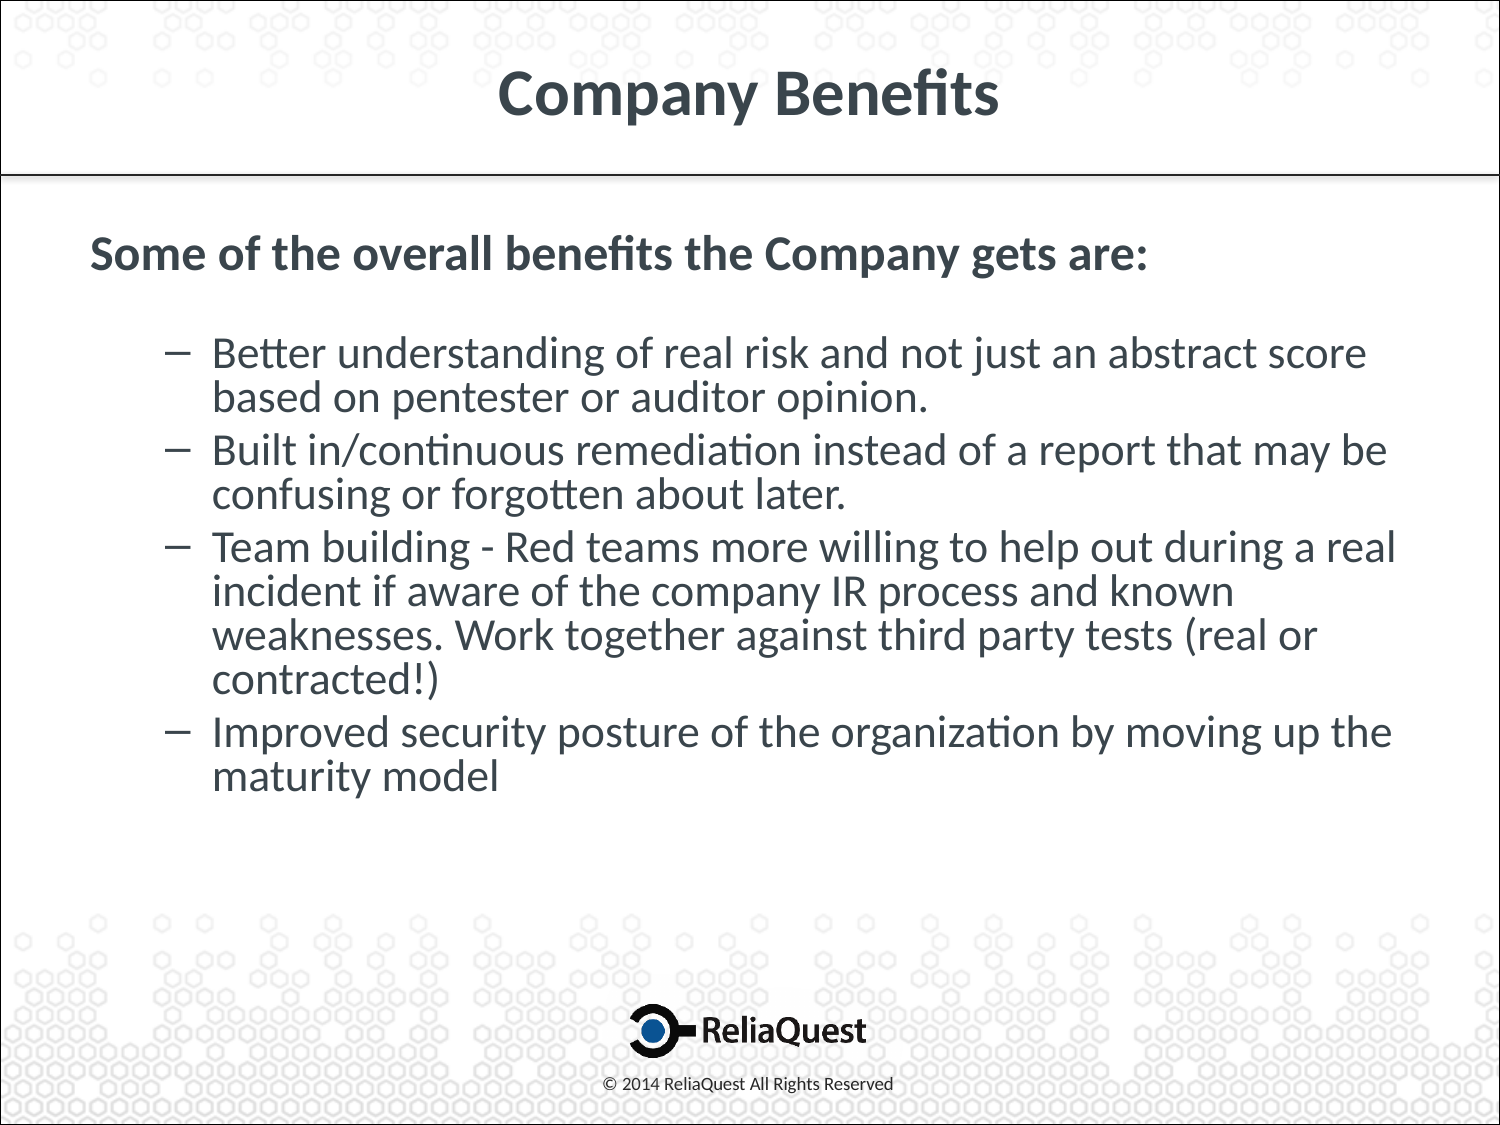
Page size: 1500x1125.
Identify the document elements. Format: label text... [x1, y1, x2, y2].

title Company Benefits [75, 24, 1425, 168]
picture [1, 176, 1499, 1124]
picture [1, 1, 1499, 174]
list Some of the overall benefits the Company gets are: Better understanding of real risk and not just an abstract score based on pentester or auditor opinion. Built in/continuous remediation instead of a report that may be confusing or forgotten about later. Team building - Red teams more willing to help out during a real incident if aware of the company IR process and known weaknesses. Work together against third party tests (real or contracted!) Improved security posture of the organization by moving up the maturity model [75, 224, 1425, 980]
